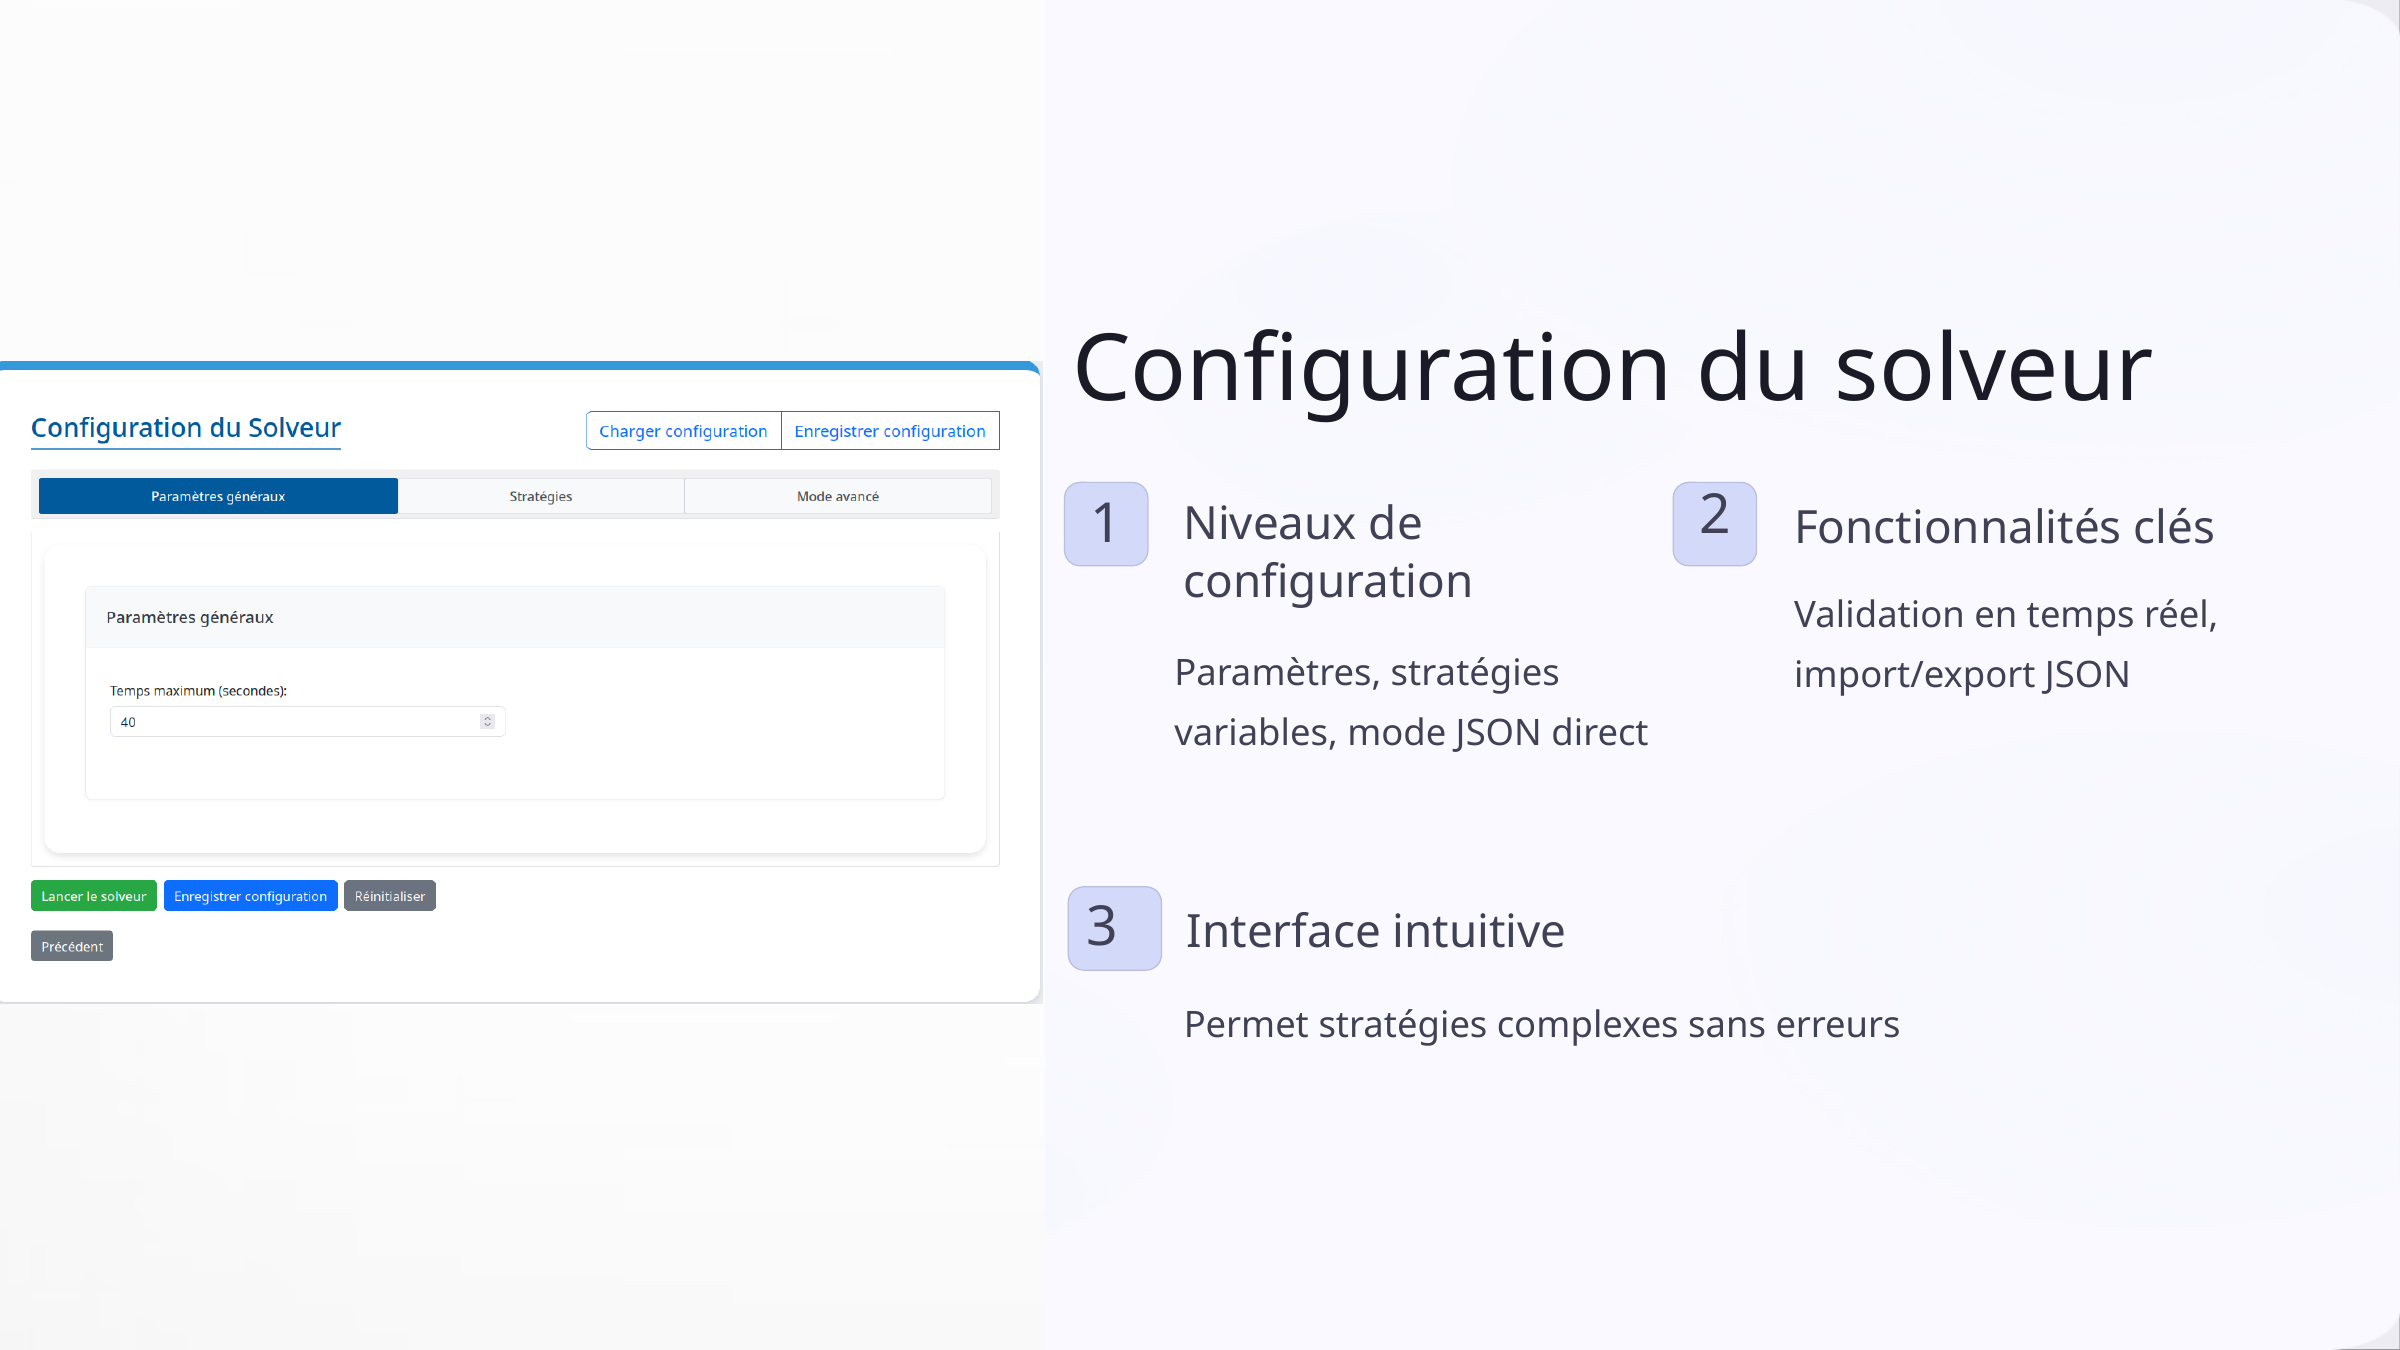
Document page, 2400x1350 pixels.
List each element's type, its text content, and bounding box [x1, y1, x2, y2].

text_box Paramètres, stratégies variables, mode JSON direct [1174, 633, 1650, 812]
picture [0, 0, 1045, 1350]
text_box 1 [1078, 498, 1134, 568]
text_box Configuration du solveur [1072, 303, 2160, 420]
text_box Permet stratégies complexes sans erreurs [1183, 985, 2302, 1045]
text_box Fonctionnalités clés [1794, 495, 2259, 553]
text_box Validation en temps réel, import/export JSON [1794, 575, 2270, 695]
text_box Niveaux de configuration [1183, 491, 1659, 608]
text_box [1064, 482, 1148, 566]
text_box [1068, 886, 1162, 971]
text_box [1673, 482, 1757, 566]
text_box 2 [1687, 489, 1743, 559]
text_box Interface intuitive [1186, 899, 1652, 958]
text_box 3 [1074, 900, 1130, 971]
